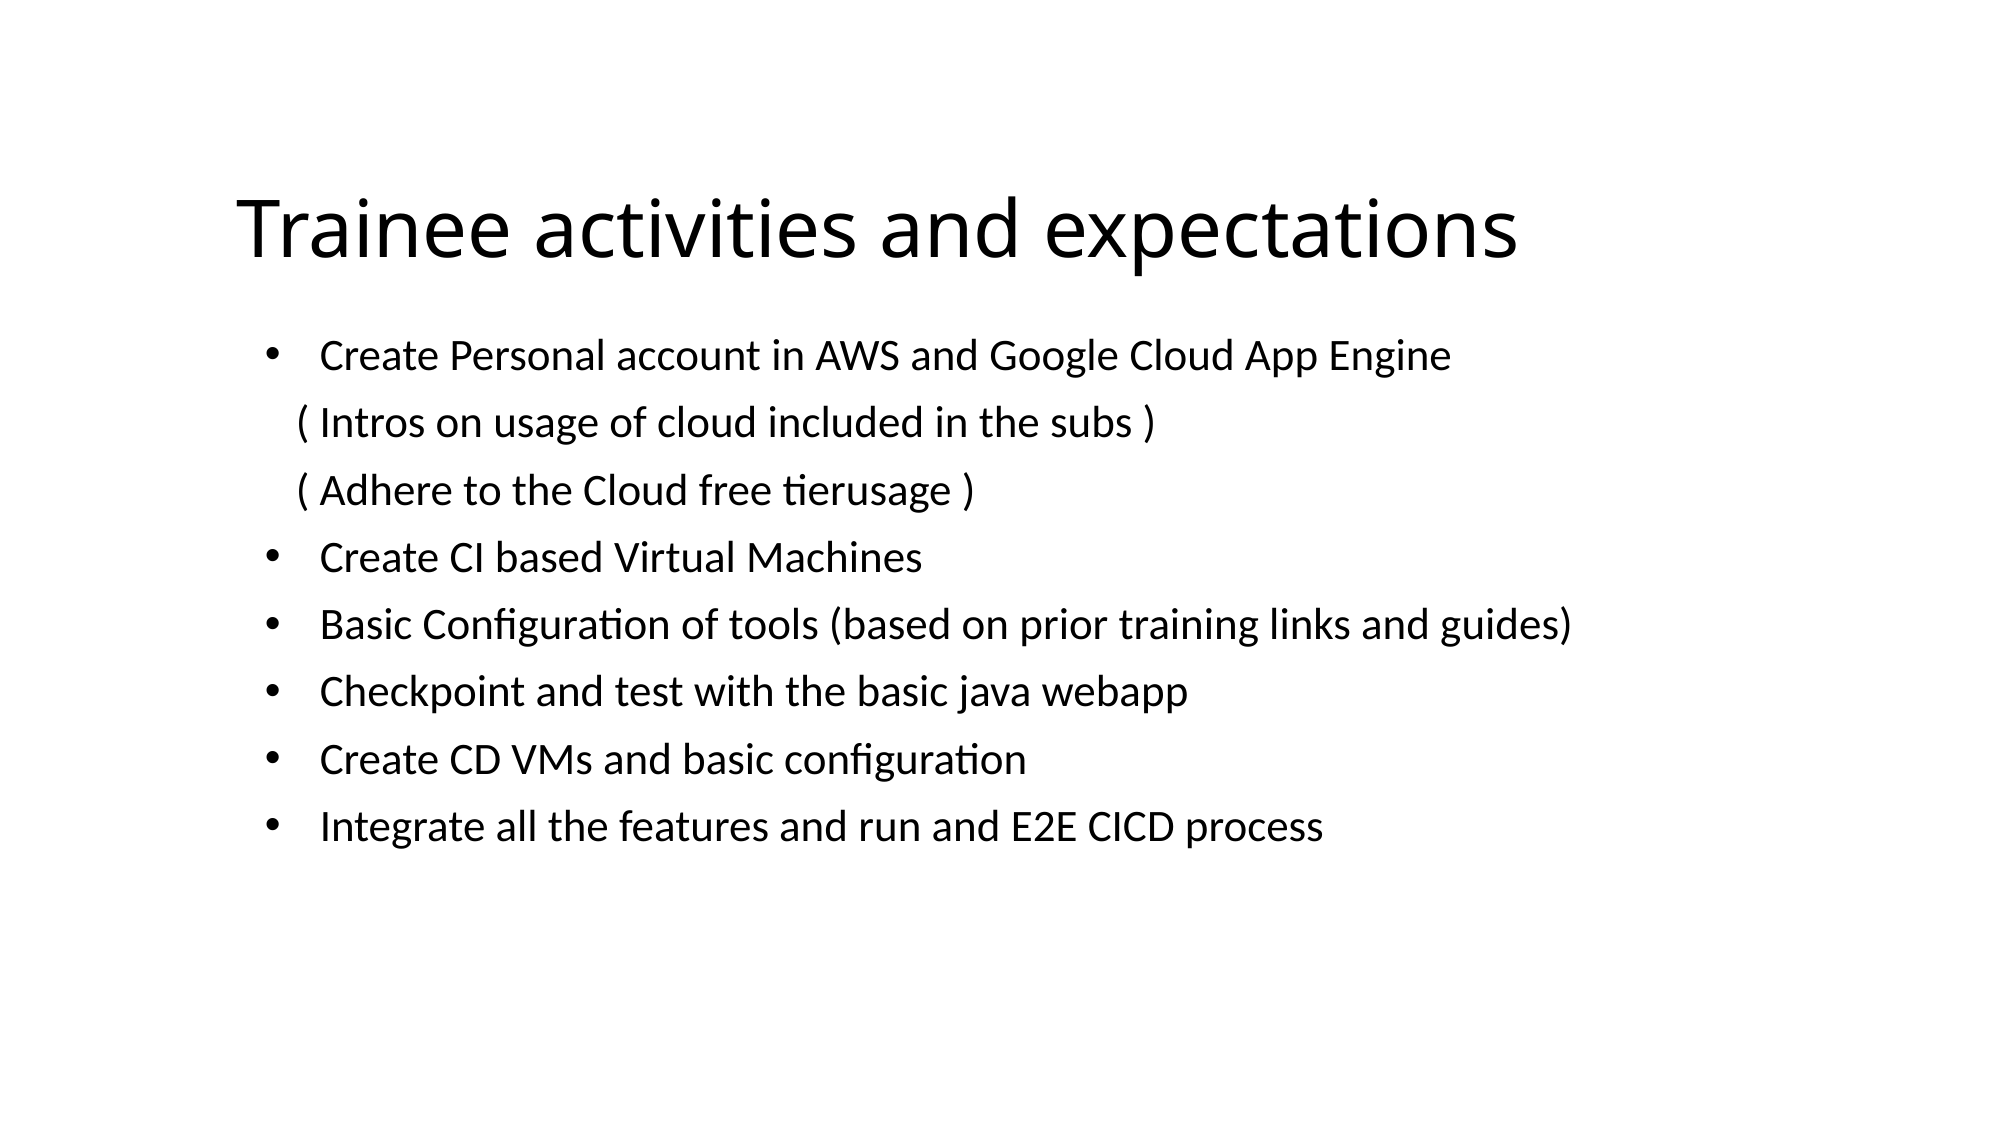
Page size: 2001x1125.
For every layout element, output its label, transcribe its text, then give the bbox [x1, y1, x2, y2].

title Trainee activities and expectations [221, 115, 1722, 283]
subtitle Create Personal account in AWS and Google Cloud App Engine ( Intros on usage of cloud included in the subs ) ( Adhere to the Cloud free tierusage ) Create CI based Virtual Machines Basic Configuration of tools (based on prior training links and guides) Checkpoint and test with the basic java webapp Create CD VMs and basic configuration Integrate all the features and run and E2E CICD process [249, 324, 1750, 863]
